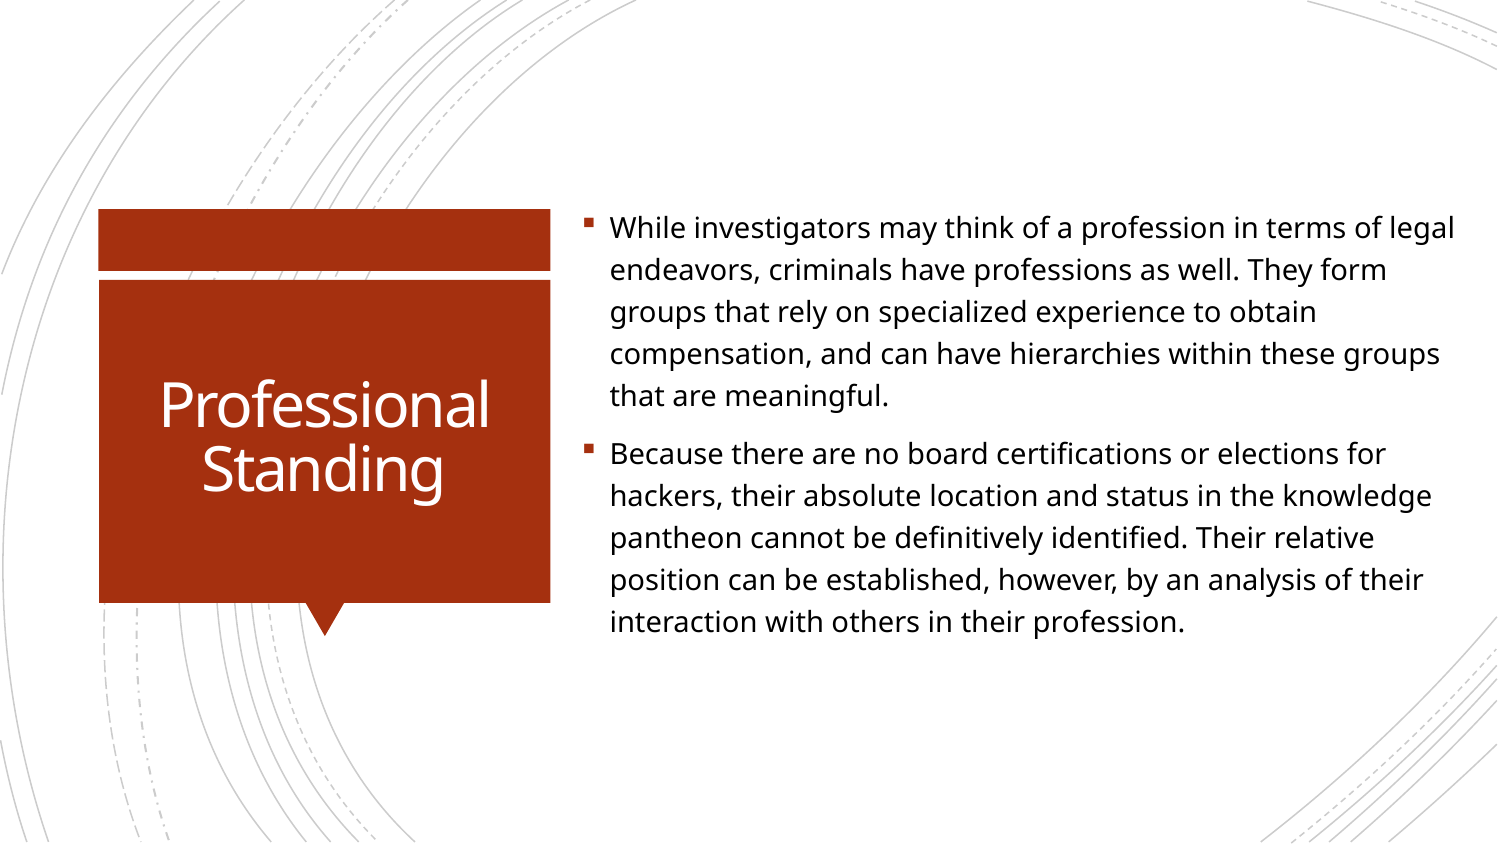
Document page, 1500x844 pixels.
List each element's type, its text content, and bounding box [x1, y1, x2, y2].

title Professional Standing [109, 289, 540, 592]
list While investigators may think of a profession in terms of legal endeavors, criminals have professions as well. They form groups that rely on specialized experience to obtain compensation, and can have hierarchies within these groups that are meaningful. Because there are no board certifications or elections for hackers, their absolute location and status in the knowledge pantheon cannot be definitively identified. Their relative position can be established, however, by an analysis of their interaction with others in their profession. [570, 22, 1474, 819]
